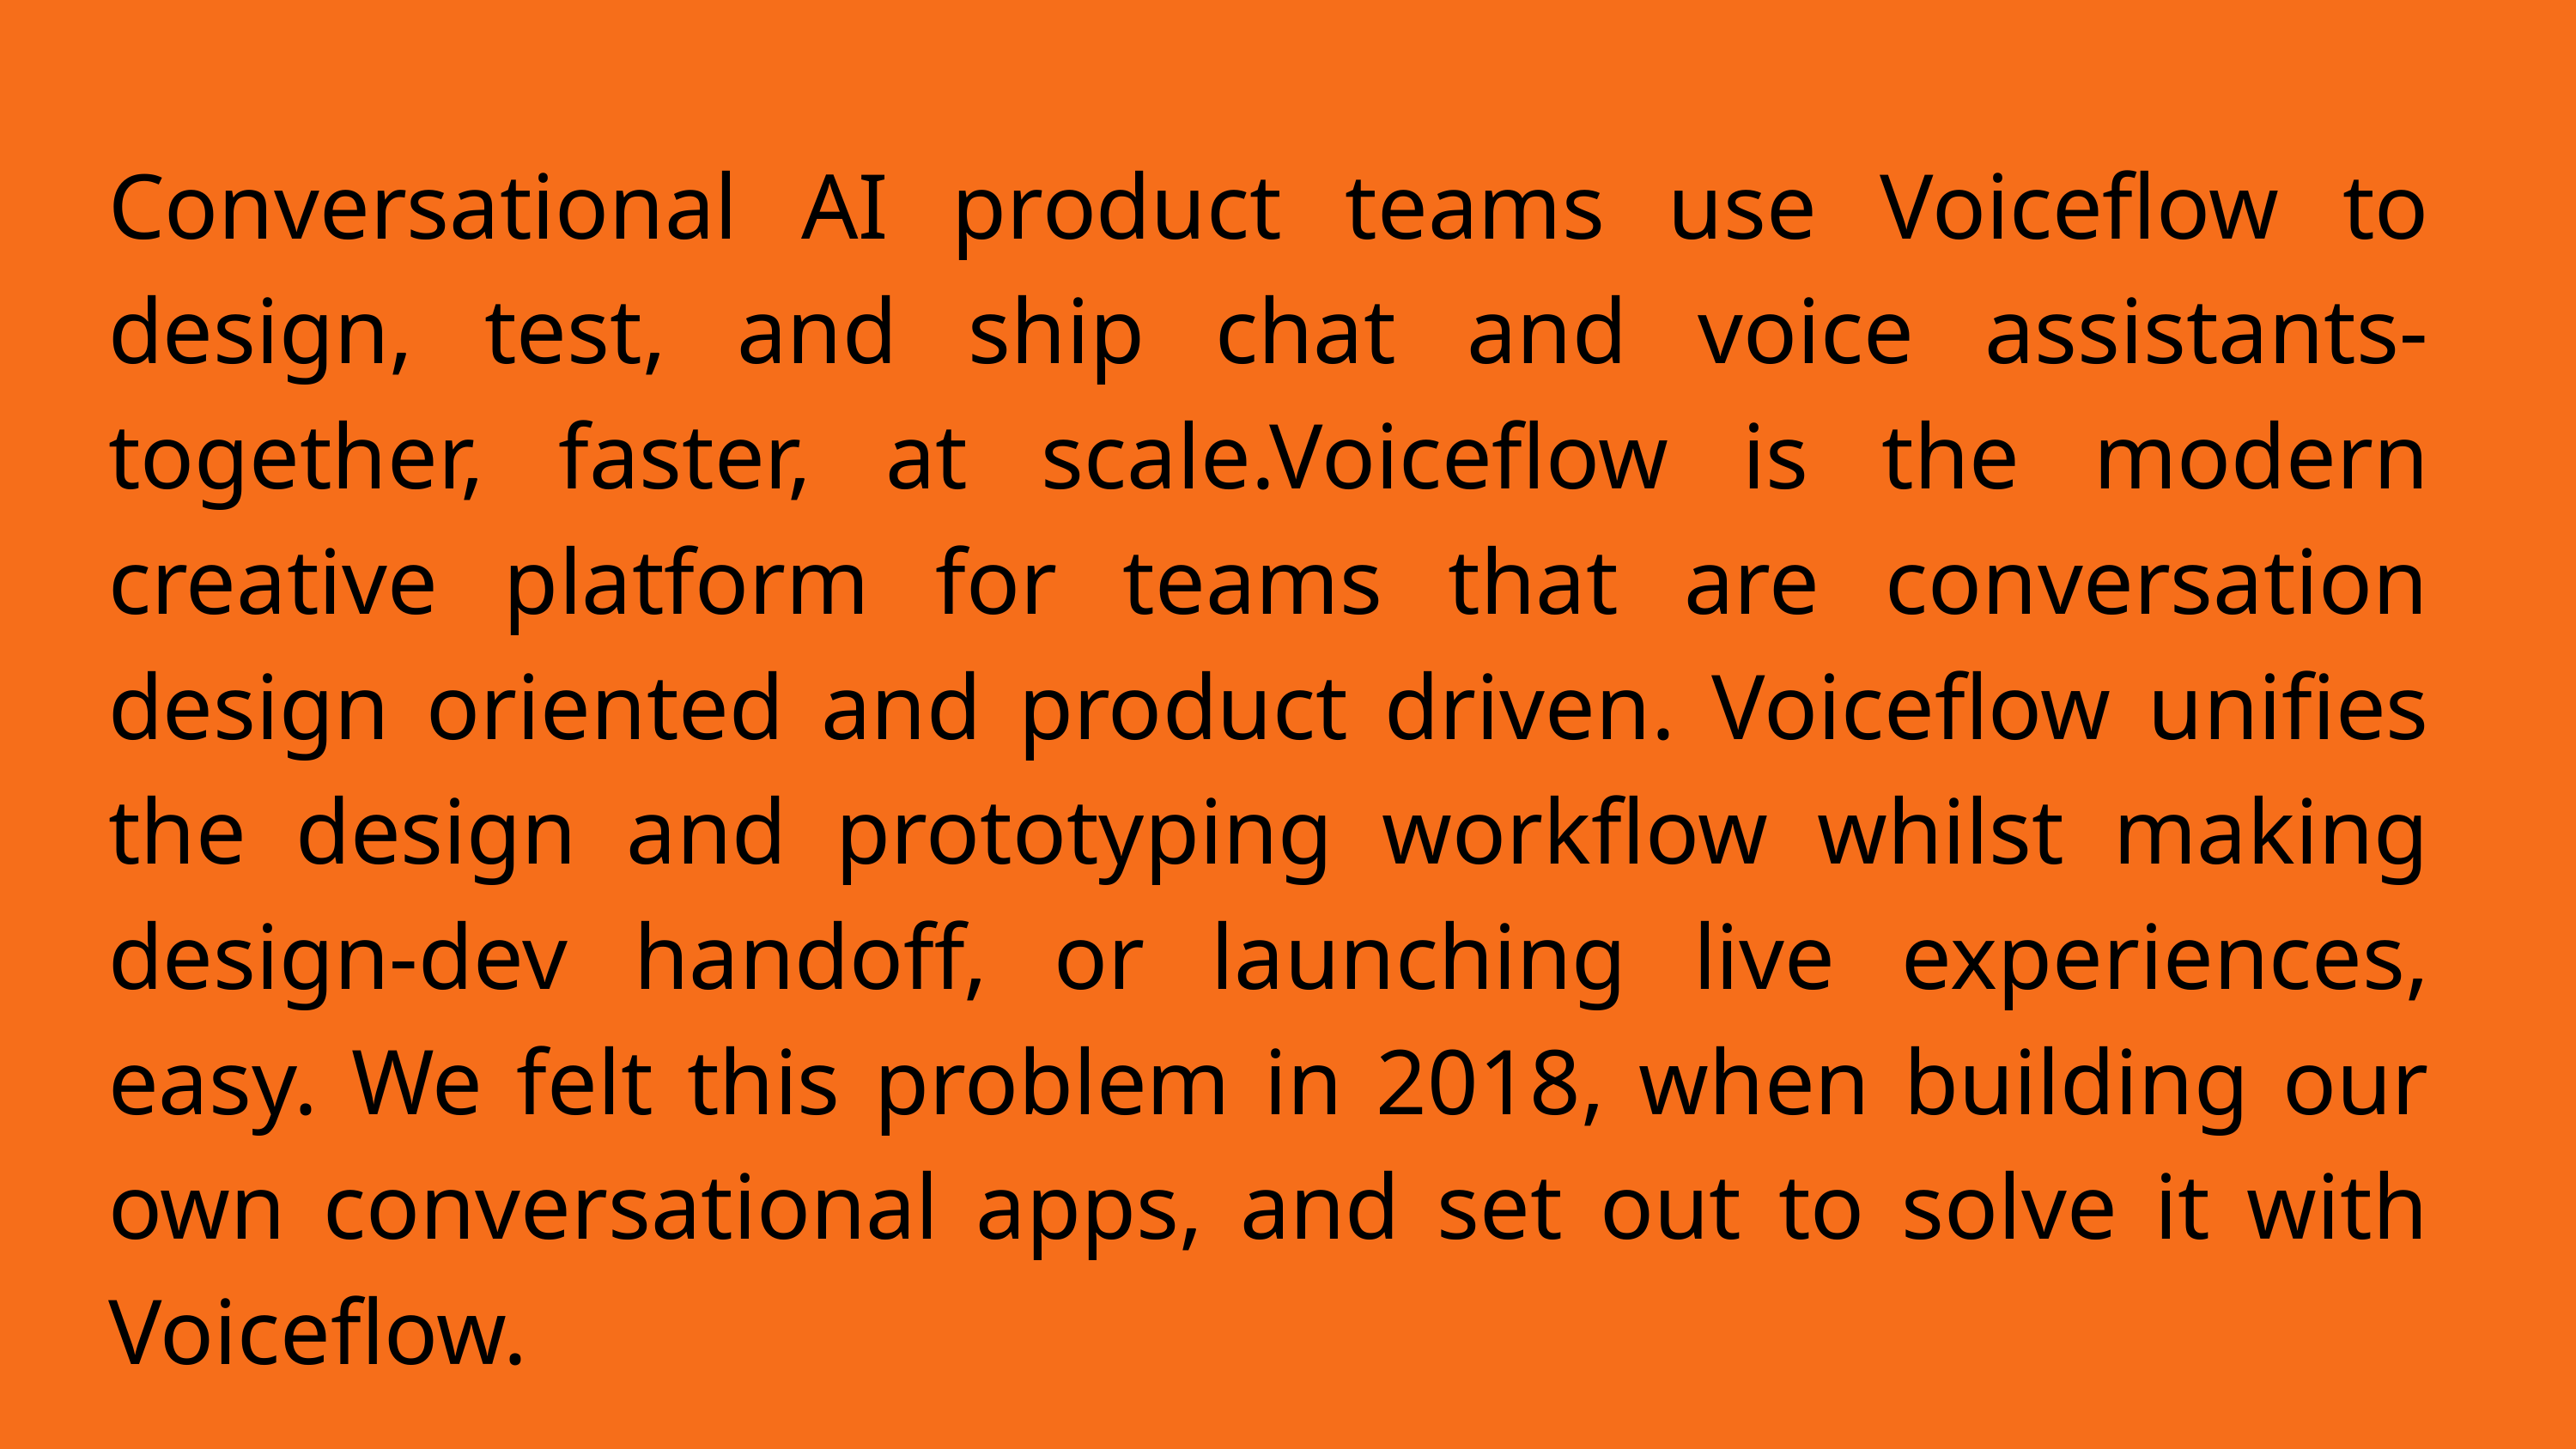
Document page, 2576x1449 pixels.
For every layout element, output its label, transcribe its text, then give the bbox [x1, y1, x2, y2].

text_box Conversational AI product teams use Voiceflow to design, test, and ship chat and voice assistants- together, faster, at scale.Voiceflow is the modern creative platform for teams that are conversation design oriented and product driven. Voiceflow unifies the design and prototyping workflow whilst making design-dev handoff, or launching live experiences, easy. We felt this problem in 2018, when building our own conversational apps, and set out to solve it with Voiceflow. [108, 131, 2432, 1383]
